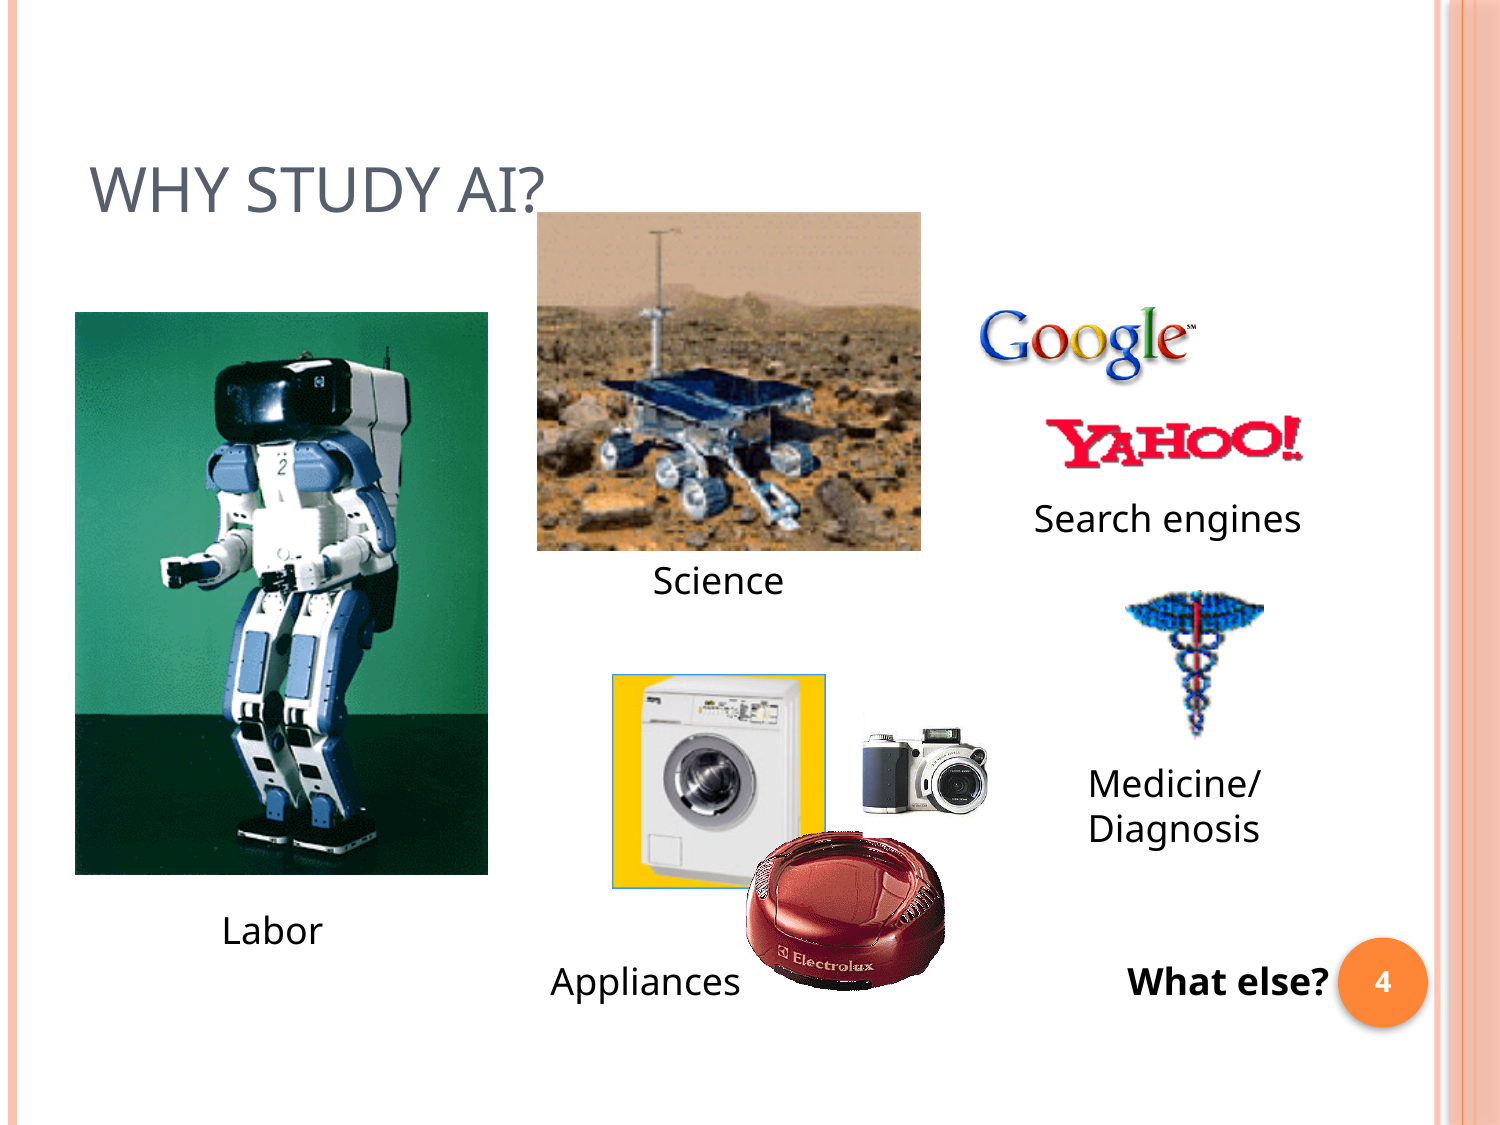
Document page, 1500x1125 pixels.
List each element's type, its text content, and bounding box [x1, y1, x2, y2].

text_box Search engines [1019, 487, 1337, 548]
picture [1124, 589, 1264, 741]
text_box What else? [1112, 950, 1333, 1010]
text_box Medicine/ Diagnosis [1072, 752, 1285, 858]
text_box Why study AI? [74, 45, 1300, 233]
text_box Science [638, 560, 813, 610]
picture [962, 287, 1213, 390]
text_box <number> [1333, 940, 1434, 1027]
picture [1037, 412, 1314, 471]
text_box Labor [206, 900, 343, 960]
text_box Appliances [535, 950, 735, 1010]
picture [612, 674, 988, 1004]
picture [537, 212, 921, 551]
picture [74, 312, 488, 876]
